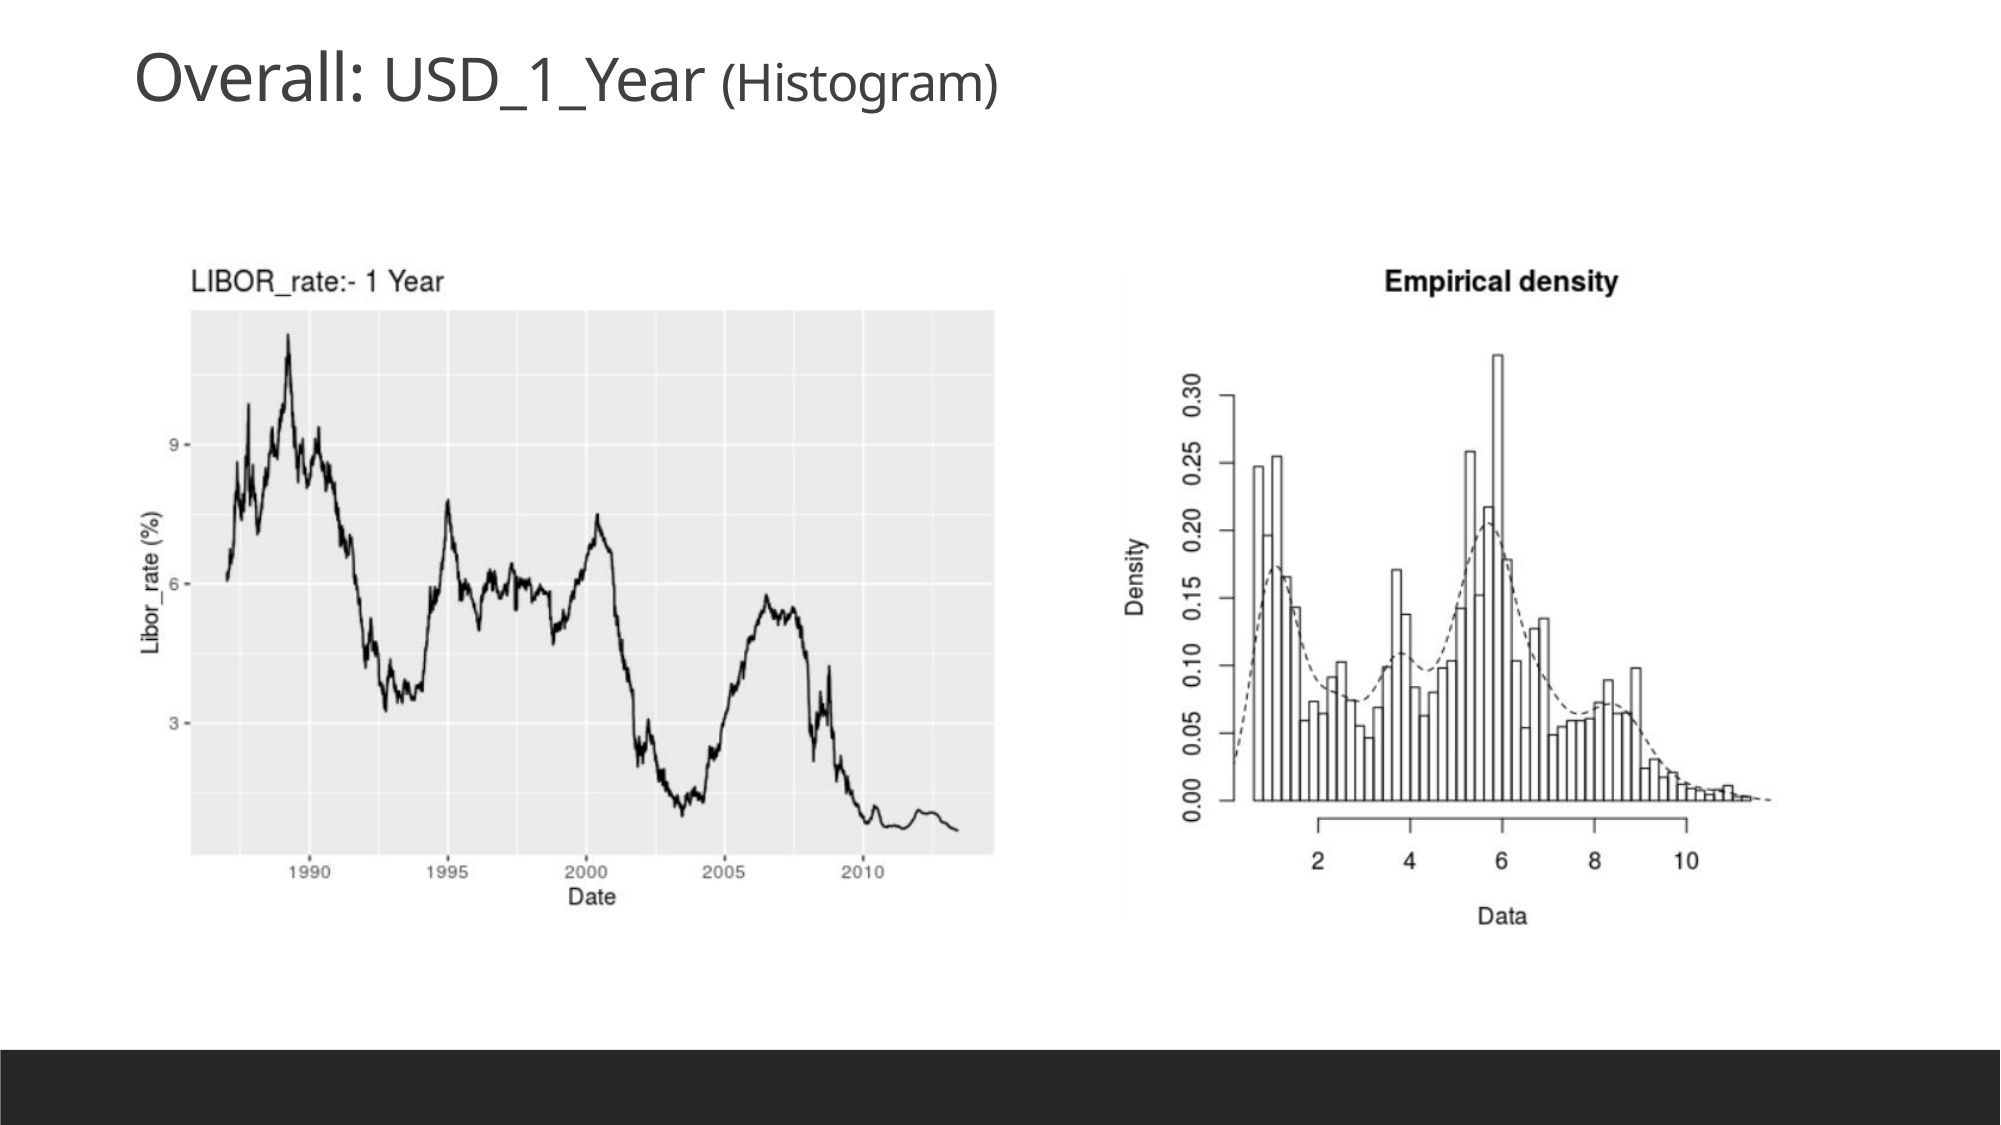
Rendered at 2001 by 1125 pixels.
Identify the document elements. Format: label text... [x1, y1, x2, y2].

picture [1121, 264, 1799, 927]
picture [135, 259, 1003, 914]
text_box Overall: USD_1_Year (Histogram) [118, 36, 1457, 152]
